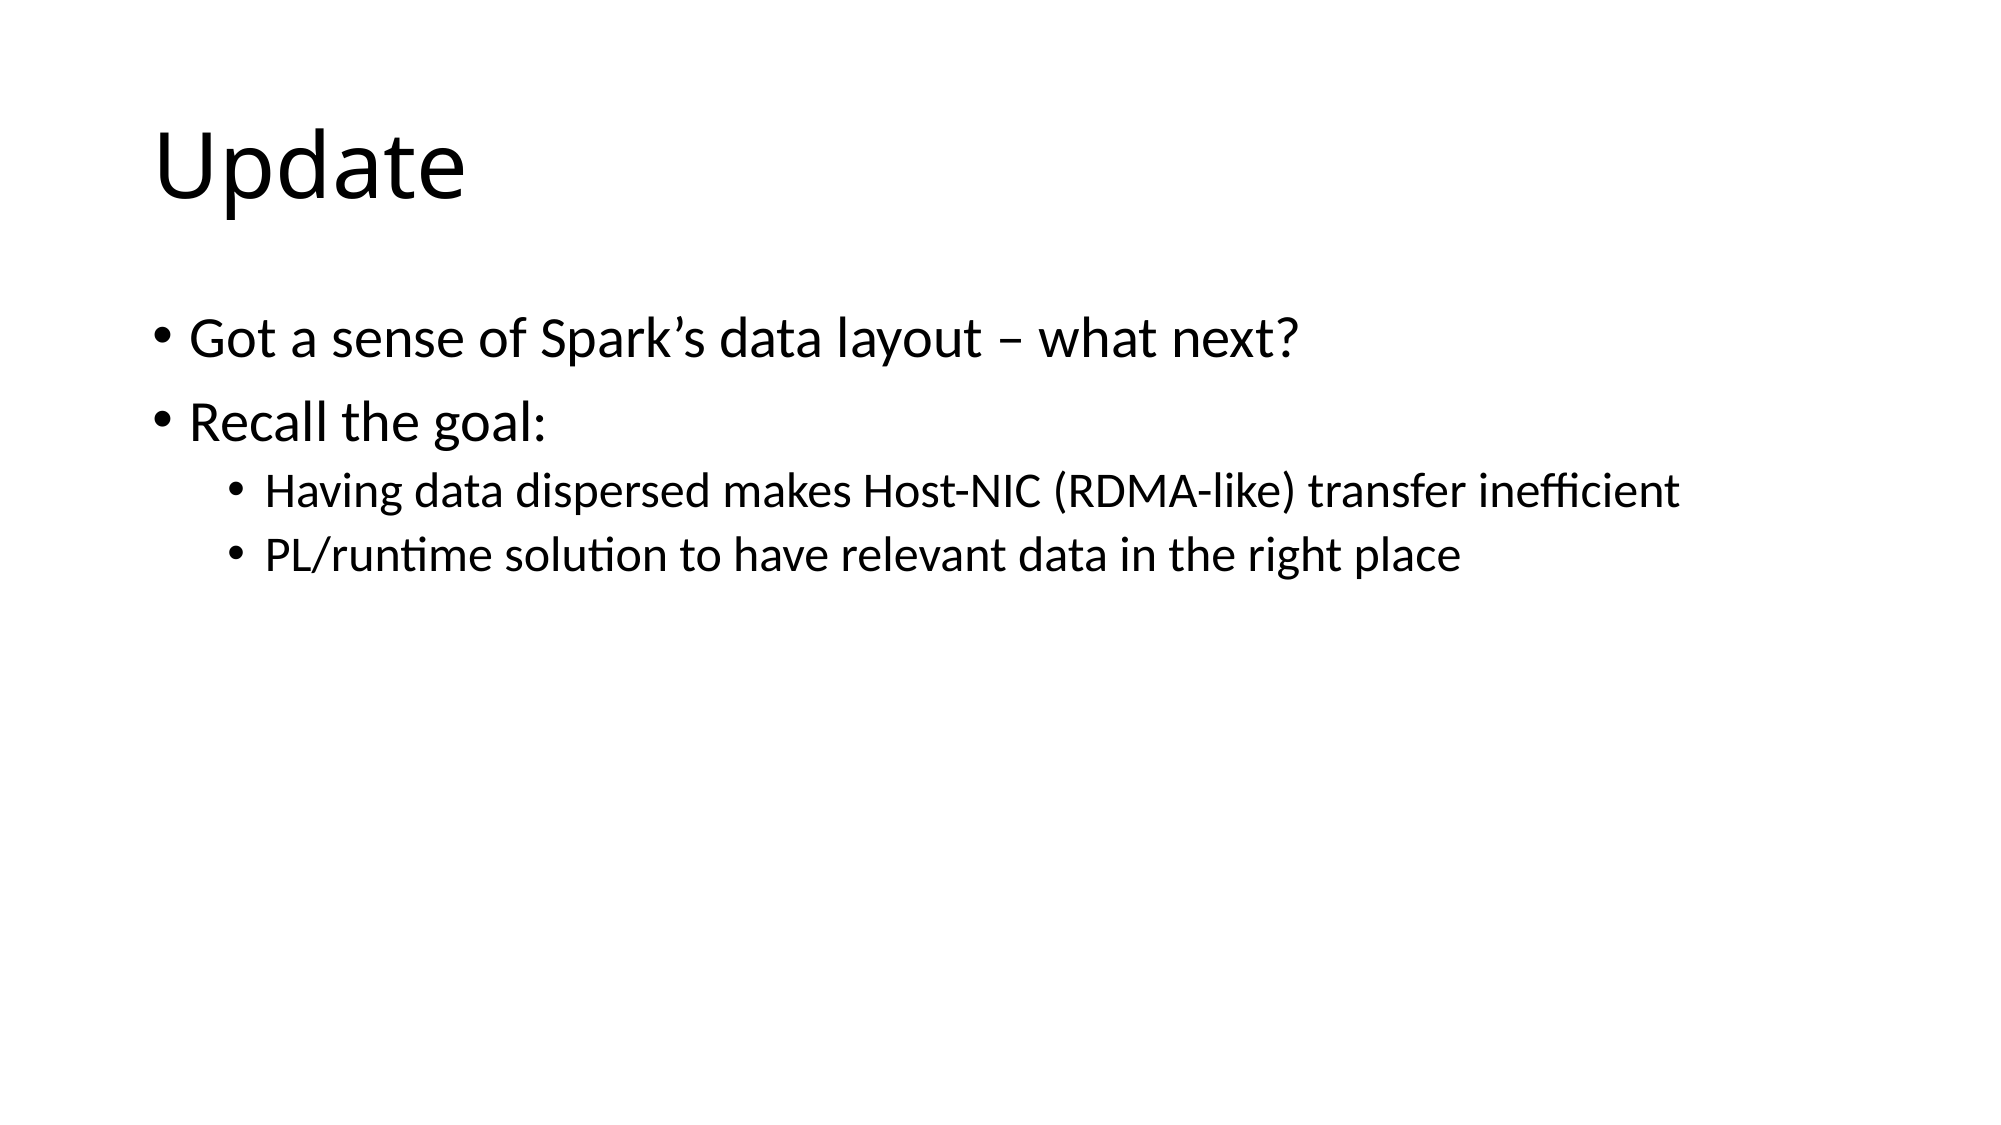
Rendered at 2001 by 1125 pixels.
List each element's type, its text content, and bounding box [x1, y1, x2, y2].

title Update [137, 59, 1863, 278]
list Got a sense of Spark’s data layout – what next? Recall the goal: Having data dispersed makes Host-NIC (RDMA-like) transfer inefficient PL/runtime solution to have relevant data in the right place [137, 299, 1863, 1014]
